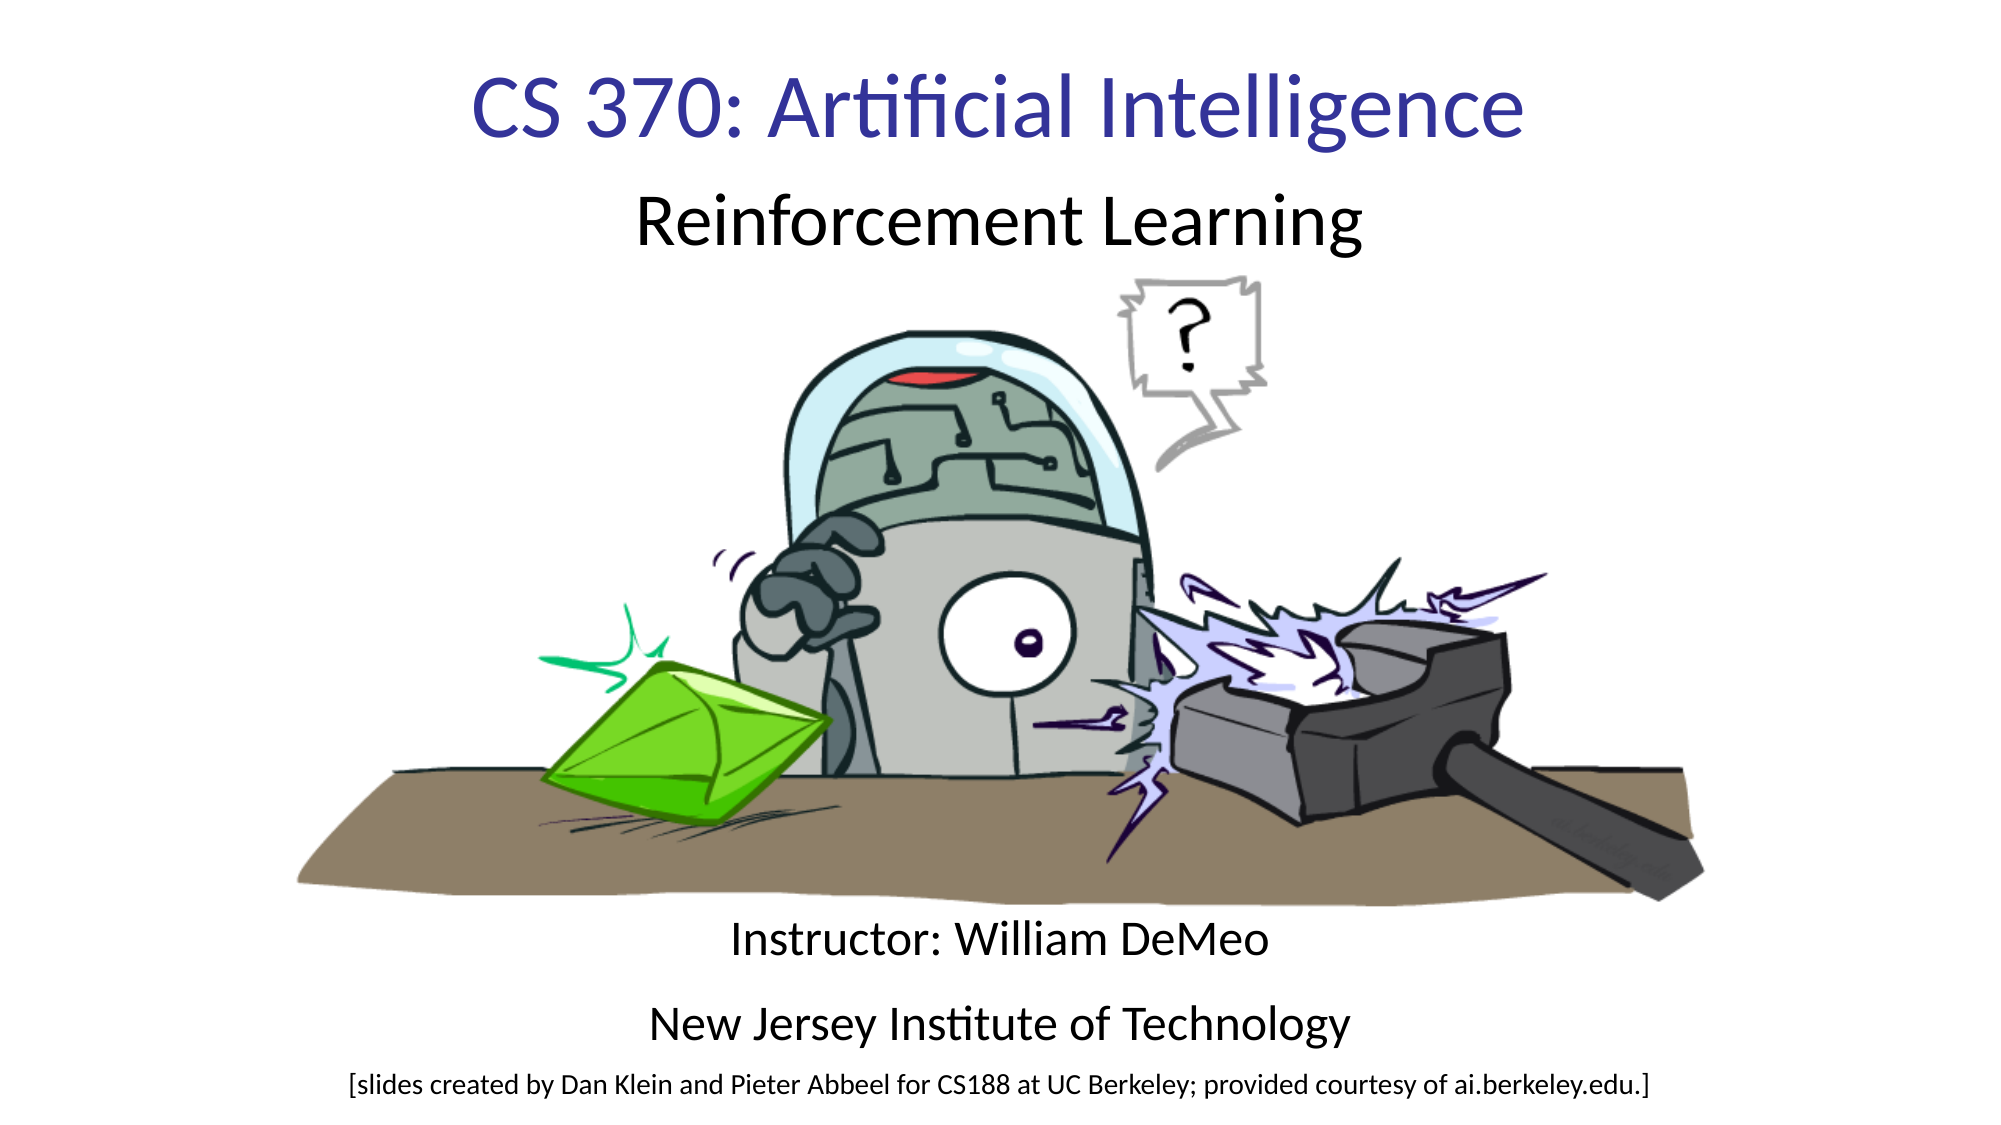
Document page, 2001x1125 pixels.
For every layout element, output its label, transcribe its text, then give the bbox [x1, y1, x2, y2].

picture [258, 249, 1739, 930]
title CS 370: Artificial Intelligence [0, 24, 2000, 162]
text_box Instructor: William DeMeo New Jersey Institute of Technology [slides created by Dan Klein and Pieter Abbeel for CS188 at UC Berkeley; provided courtesy of ai.berkeley.edu.] [0, 899, 2000, 1106]
subtitle Reinforcement Learning [0, 162, 2000, 413]
